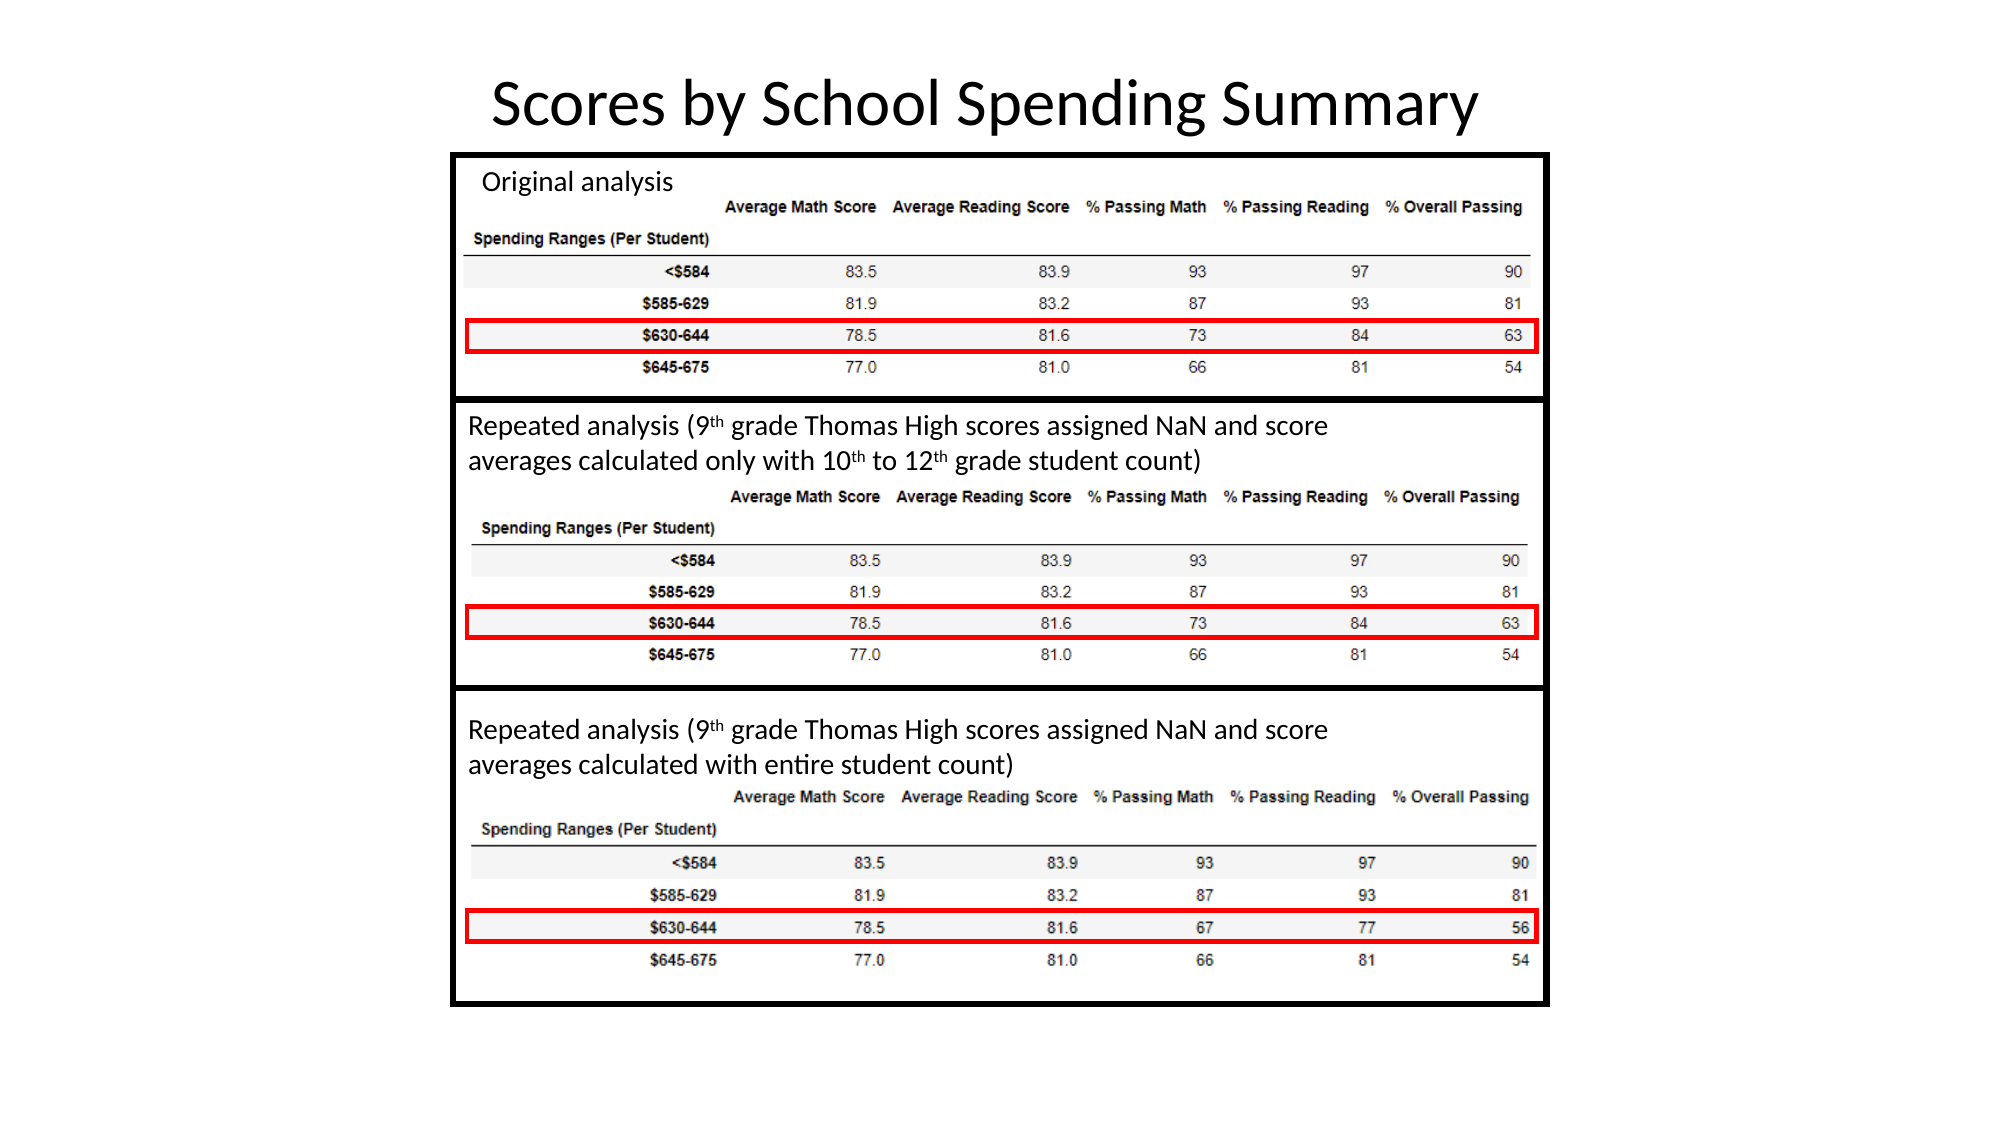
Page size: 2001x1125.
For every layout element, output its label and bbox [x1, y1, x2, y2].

text_box [453, 51, 1547, 1004]
